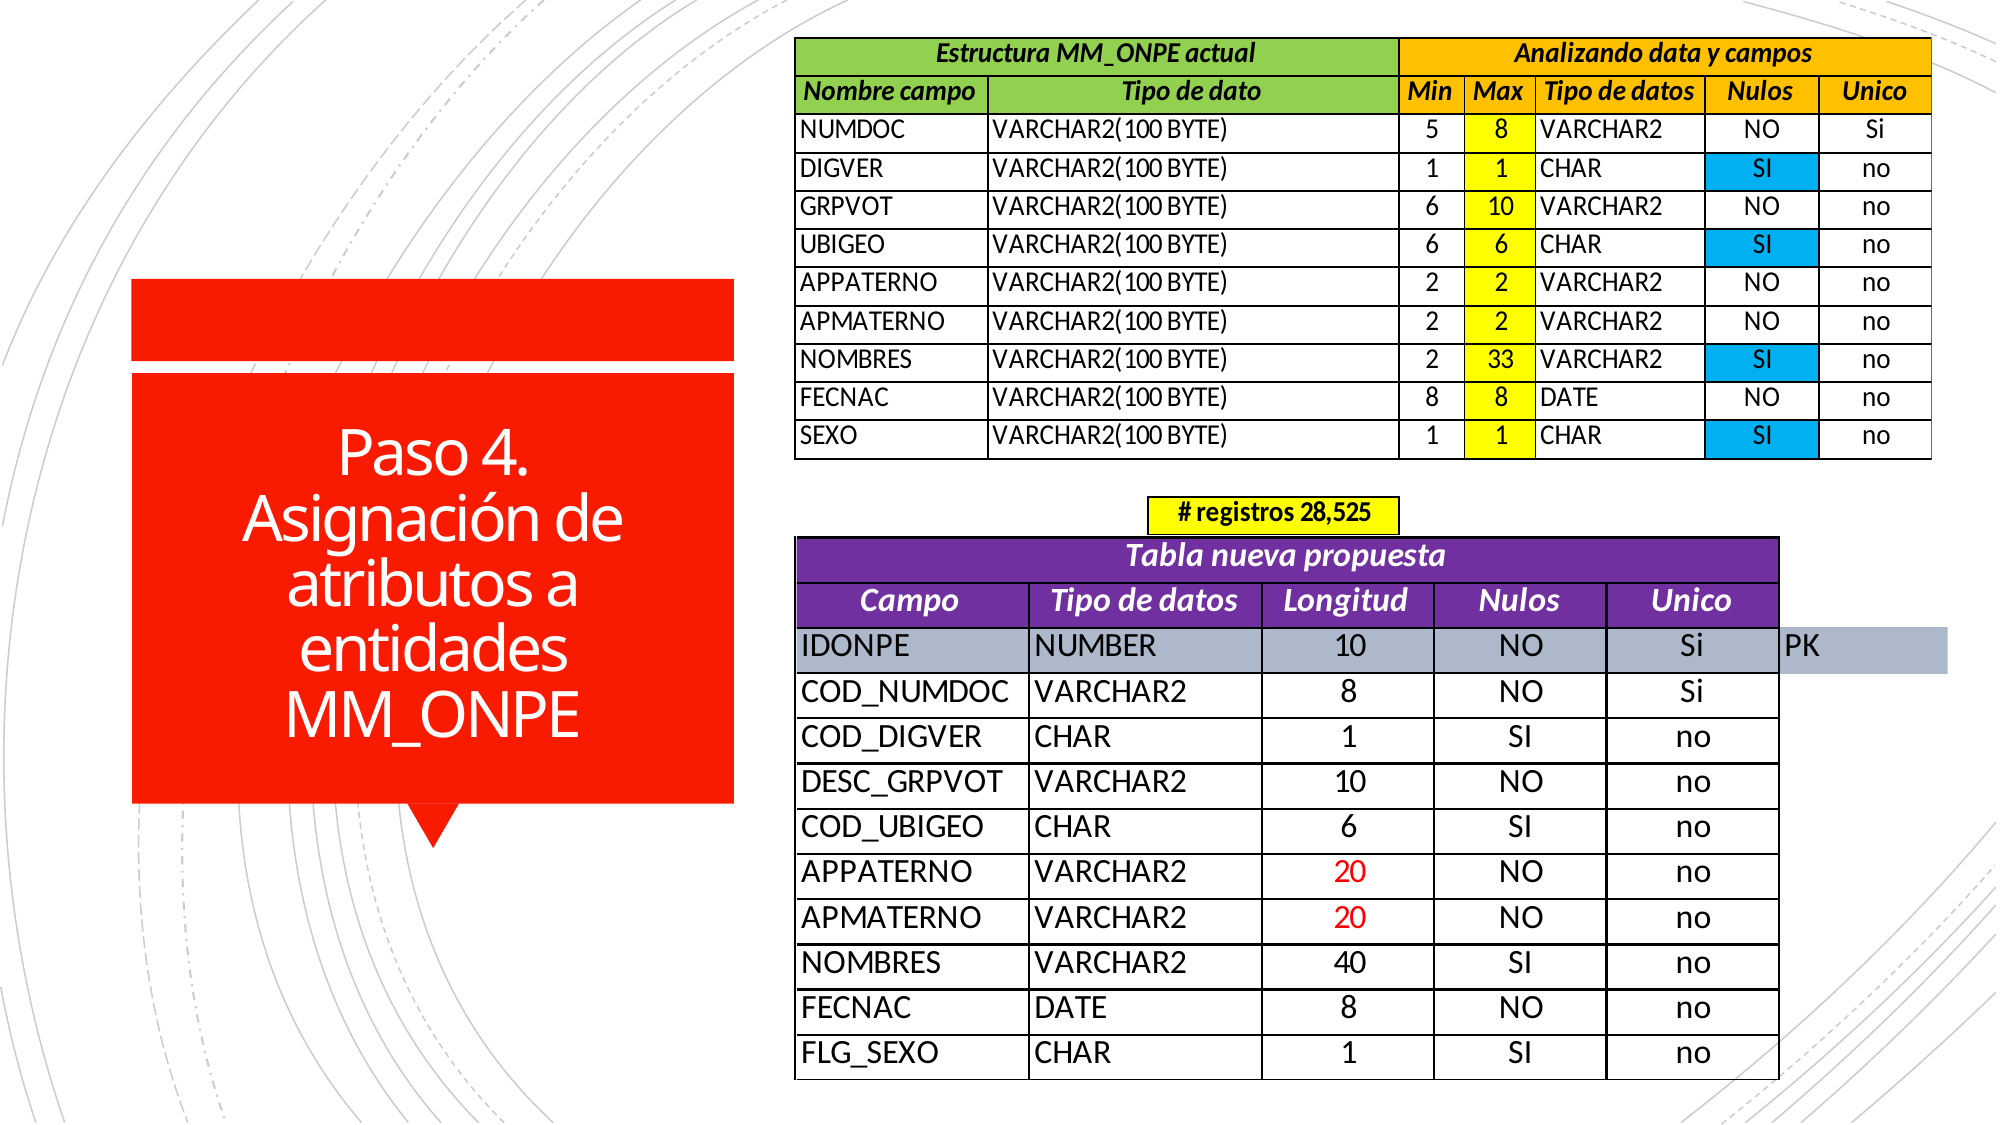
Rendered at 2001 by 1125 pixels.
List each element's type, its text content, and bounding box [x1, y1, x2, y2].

picture [793, 36, 1951, 1082]
title Paso 4. Asignación de atributos a entidades MM_ONPE [145, 385, 720, 789]
